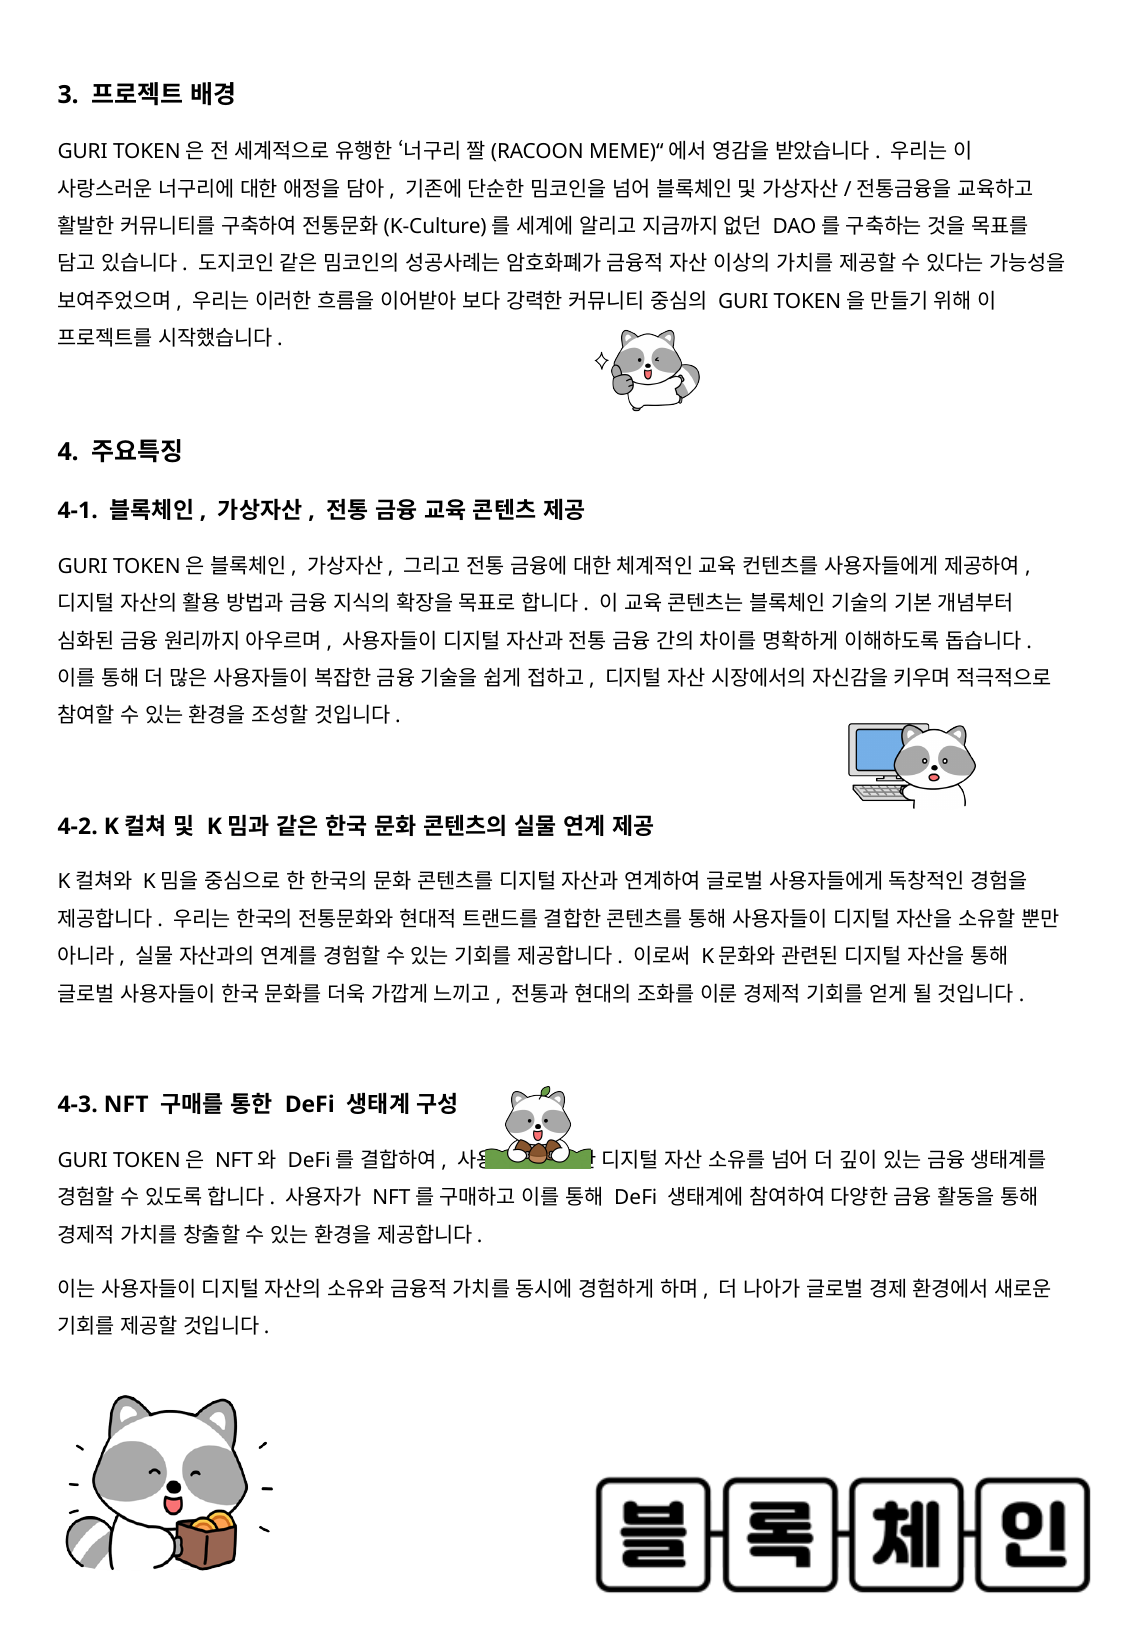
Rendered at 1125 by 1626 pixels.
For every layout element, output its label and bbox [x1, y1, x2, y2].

text_box [42, 56, 1125, 1625]
